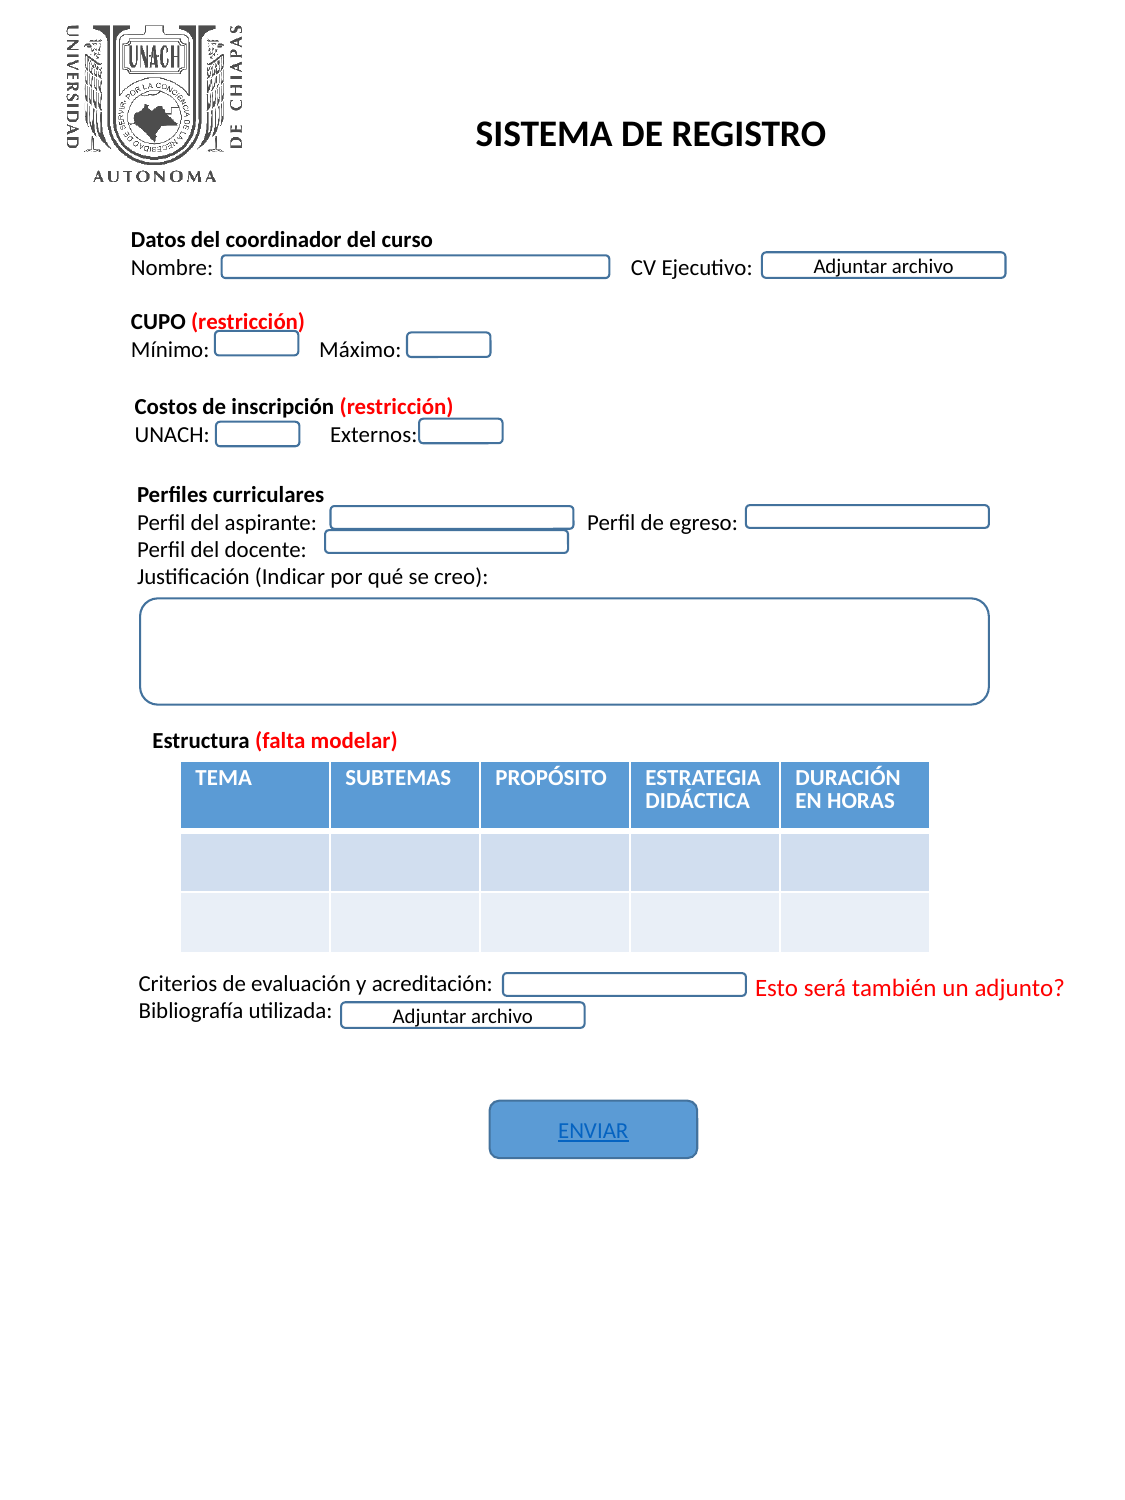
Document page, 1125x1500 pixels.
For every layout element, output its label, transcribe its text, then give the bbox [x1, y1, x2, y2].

table_cell [181, 893, 329, 952]
text_box [213, 329, 300, 357]
text_box [139, 597, 990, 706]
table_header TEMA [181, 762, 329, 828]
text_box Estructura (falta modelar) [137, 717, 503, 761]
table_cell [331, 893, 479, 952]
text_box Datos del coordinador del curso Nombre: CV Ejecutivo: CUPO (restricción) Mínimo: Máximo: [116, 217, 778, 370]
table_cell [481, 893, 629, 952]
text_box [329, 505, 575, 530]
text_box [501, 972, 740, 997]
table_header SUBTEMAS [331, 762, 479, 828]
text_box [214, 420, 301, 448]
table_header DURACIÓN EN HORAS [781, 762, 929, 828]
text_box SISTEMA DE REGISTRO [460, 102, 861, 162]
text_box Costos de inscripción (restricción) UNACH: Externos: [119, 384, 643, 455]
picture [59, 15, 248, 195]
text_box Adjuntar archivo [340, 1001, 586, 1029]
text_box Perfiles curriculares Perfil del aspirante: Perfil de egreso: Perfil del docente: Justificación (Indicar por qué se creo): [122, 472, 974, 597]
table_cell [631, 834, 779, 891]
text_box [220, 254, 611, 280]
text_box [744, 504, 990, 529]
text_box Criterios de evaluación y acreditación: Bibliografía utilizada: [123, 961, 975, 1031]
text_box Adjuntar archivo [760, 251, 1007, 279]
table_cell [331, 834, 479, 891]
text_box Esto será también un adjunto? [740, 964, 1081, 1009]
table_cell [781, 893, 929, 952]
table_cell [481, 834, 629, 891]
table_cell [781, 834, 929, 891]
table_cell [631, 893, 779, 952]
text_box [418, 417, 504, 445]
table_header PROPÓSITO [481, 762, 629, 828]
text_box [405, 331, 492, 359]
table_header ESTRATEGIA DIDÁCTICA [631, 762, 779, 828]
table_cell [181, 834, 329, 891]
text_box [324, 529, 570, 554]
text_box ENVIAR [488, 1099, 699, 1160]
